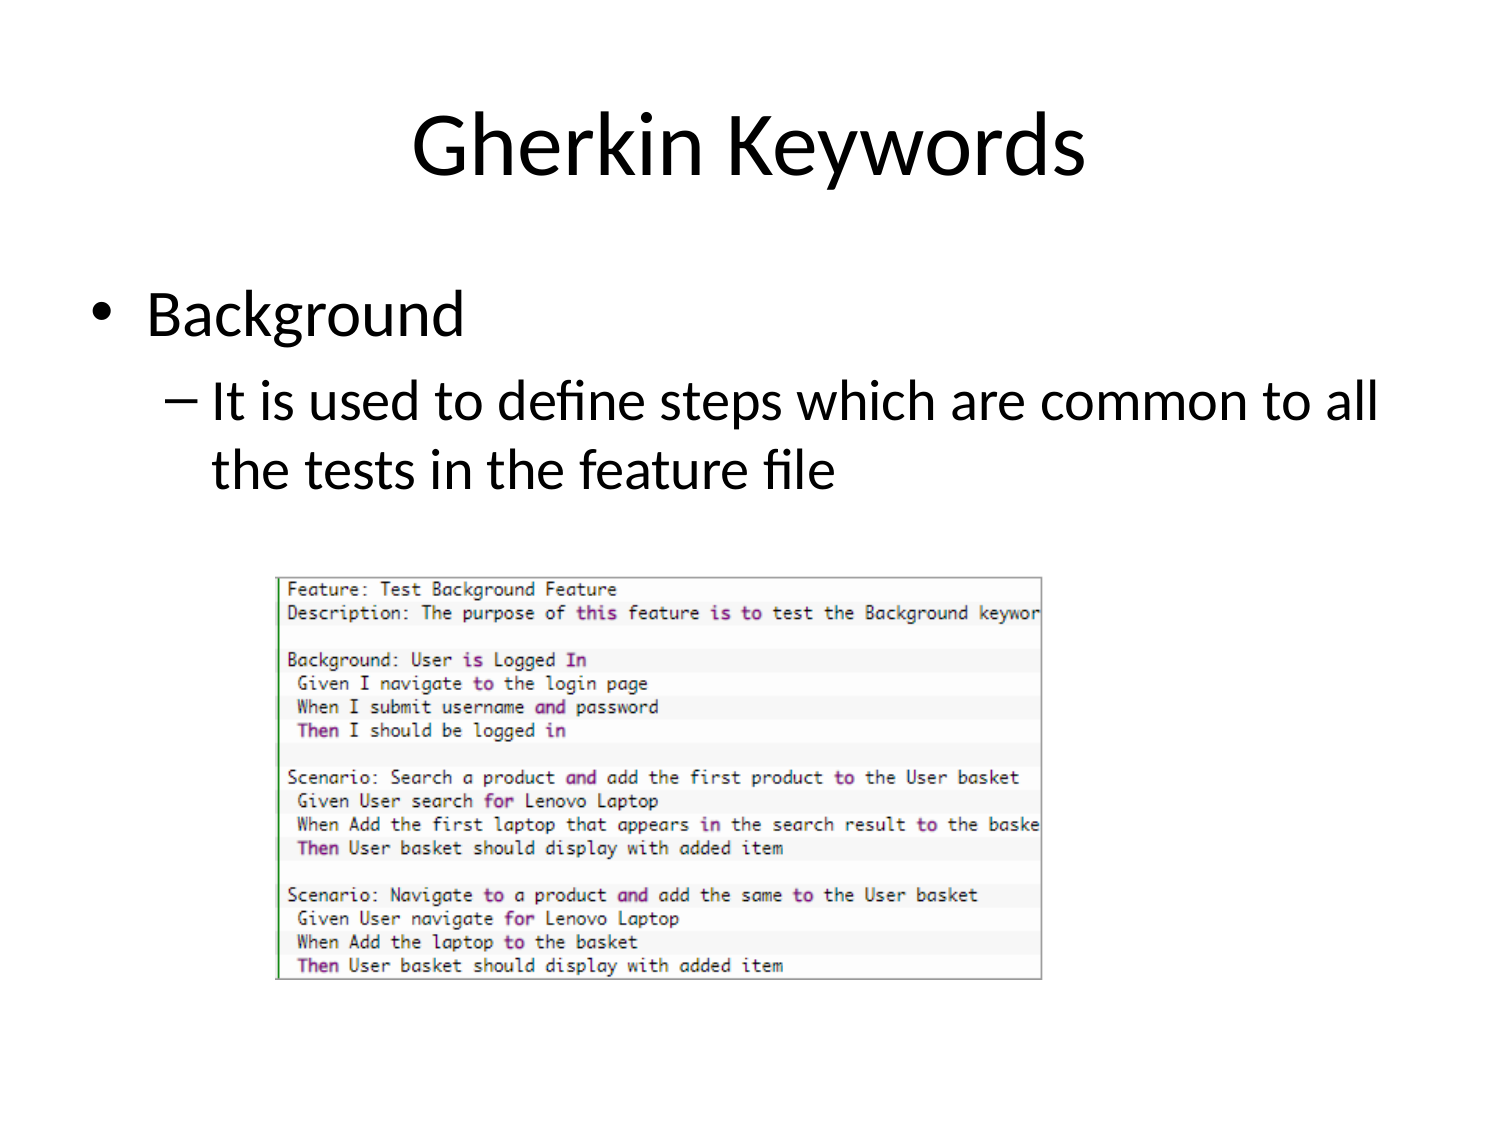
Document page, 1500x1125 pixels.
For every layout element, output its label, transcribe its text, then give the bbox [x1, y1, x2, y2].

title Gherkin Keywords [75, 45, 1425, 233]
list Background It is used to define steps which are common to all the tests in the feature file [75, 262, 1425, 1005]
picture [274, 574, 1055, 980]
